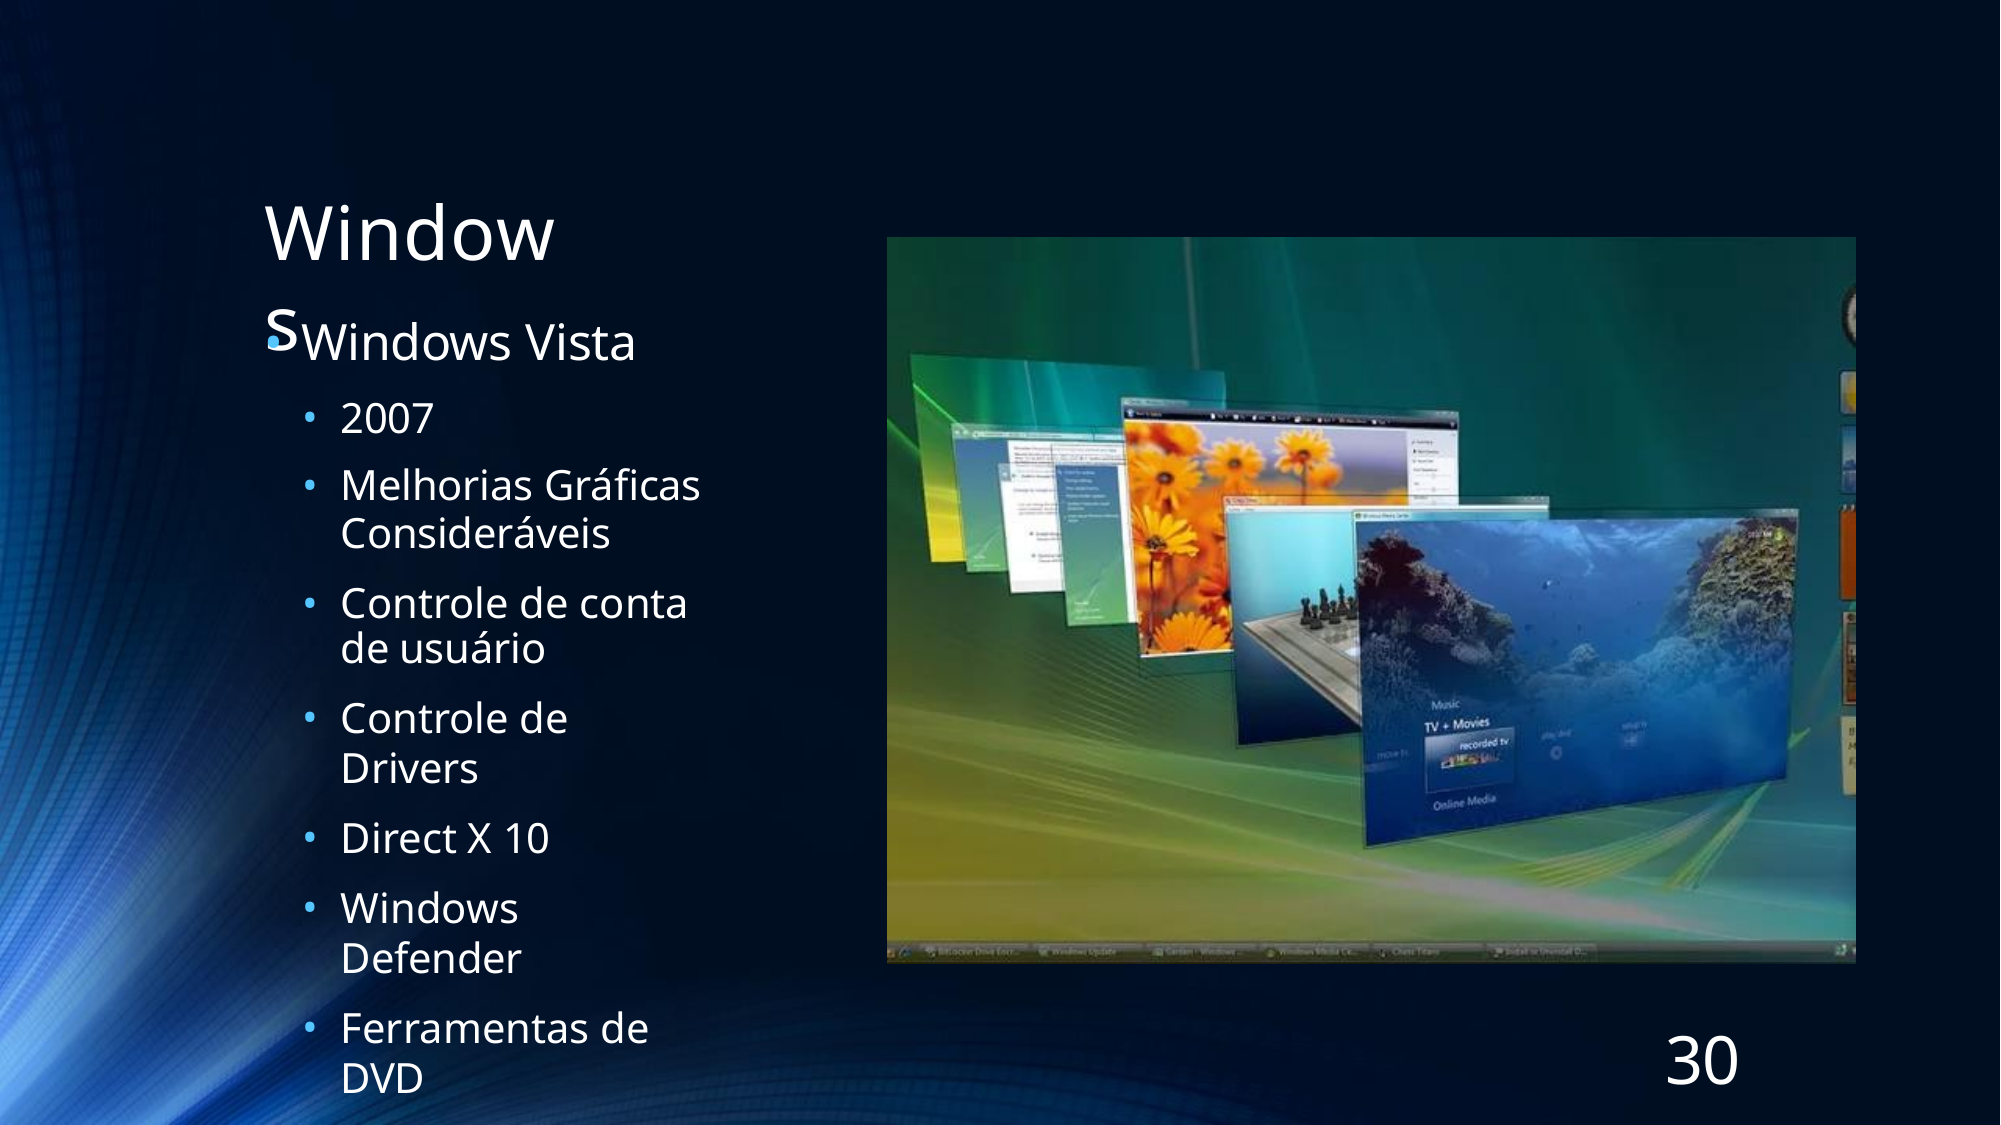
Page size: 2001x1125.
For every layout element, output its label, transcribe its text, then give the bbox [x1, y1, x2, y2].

text_box Windows Vista 2007 Melhorias Gráficas Consideráveis Controle de conta de usuário Controle de Drivers Direct X 10 Windows Defender Ferramentas de DVD [262, 284, 704, 1102]
title Windows [262, 183, 566, 284]
slide_number 30 [1663, 1043, 1744, 1125]
picture [0, 0, 2000, 1125]
